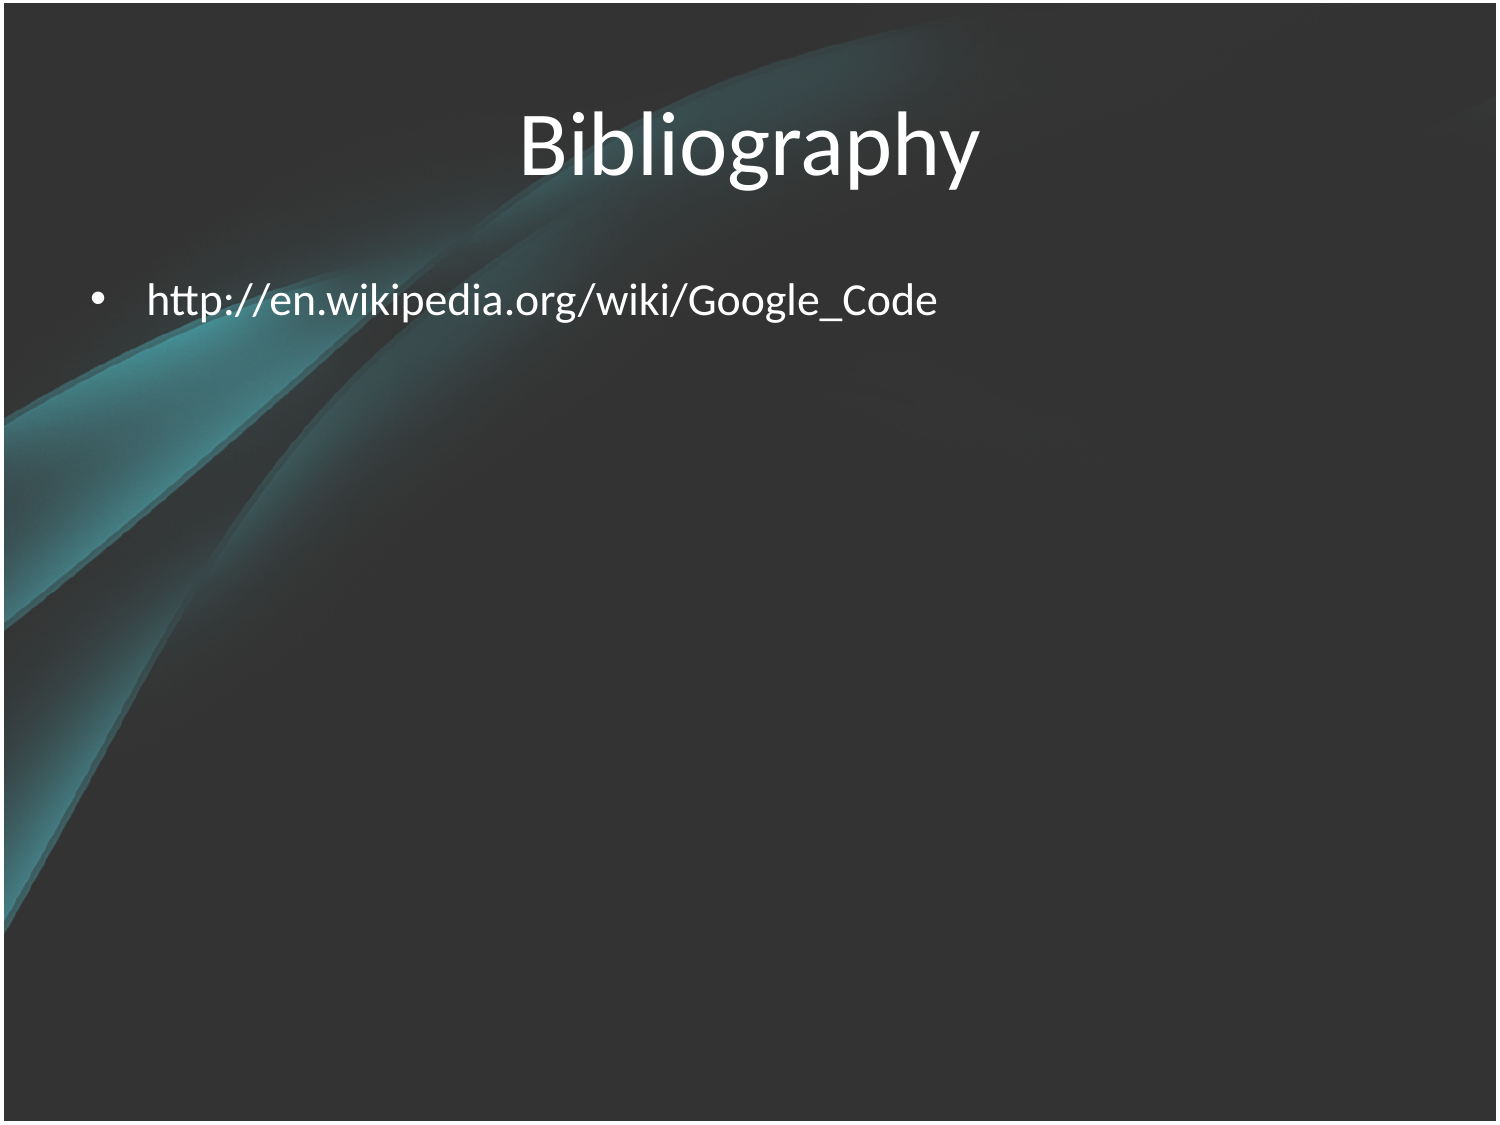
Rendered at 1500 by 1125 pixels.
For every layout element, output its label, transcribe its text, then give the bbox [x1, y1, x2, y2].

picture [0, 0, 1500, 1125]
title Bibliography [74, 44, 1426, 233]
list http://en.wikipedia.org/wiki/Google_Code [74, 262, 1426, 1006]
